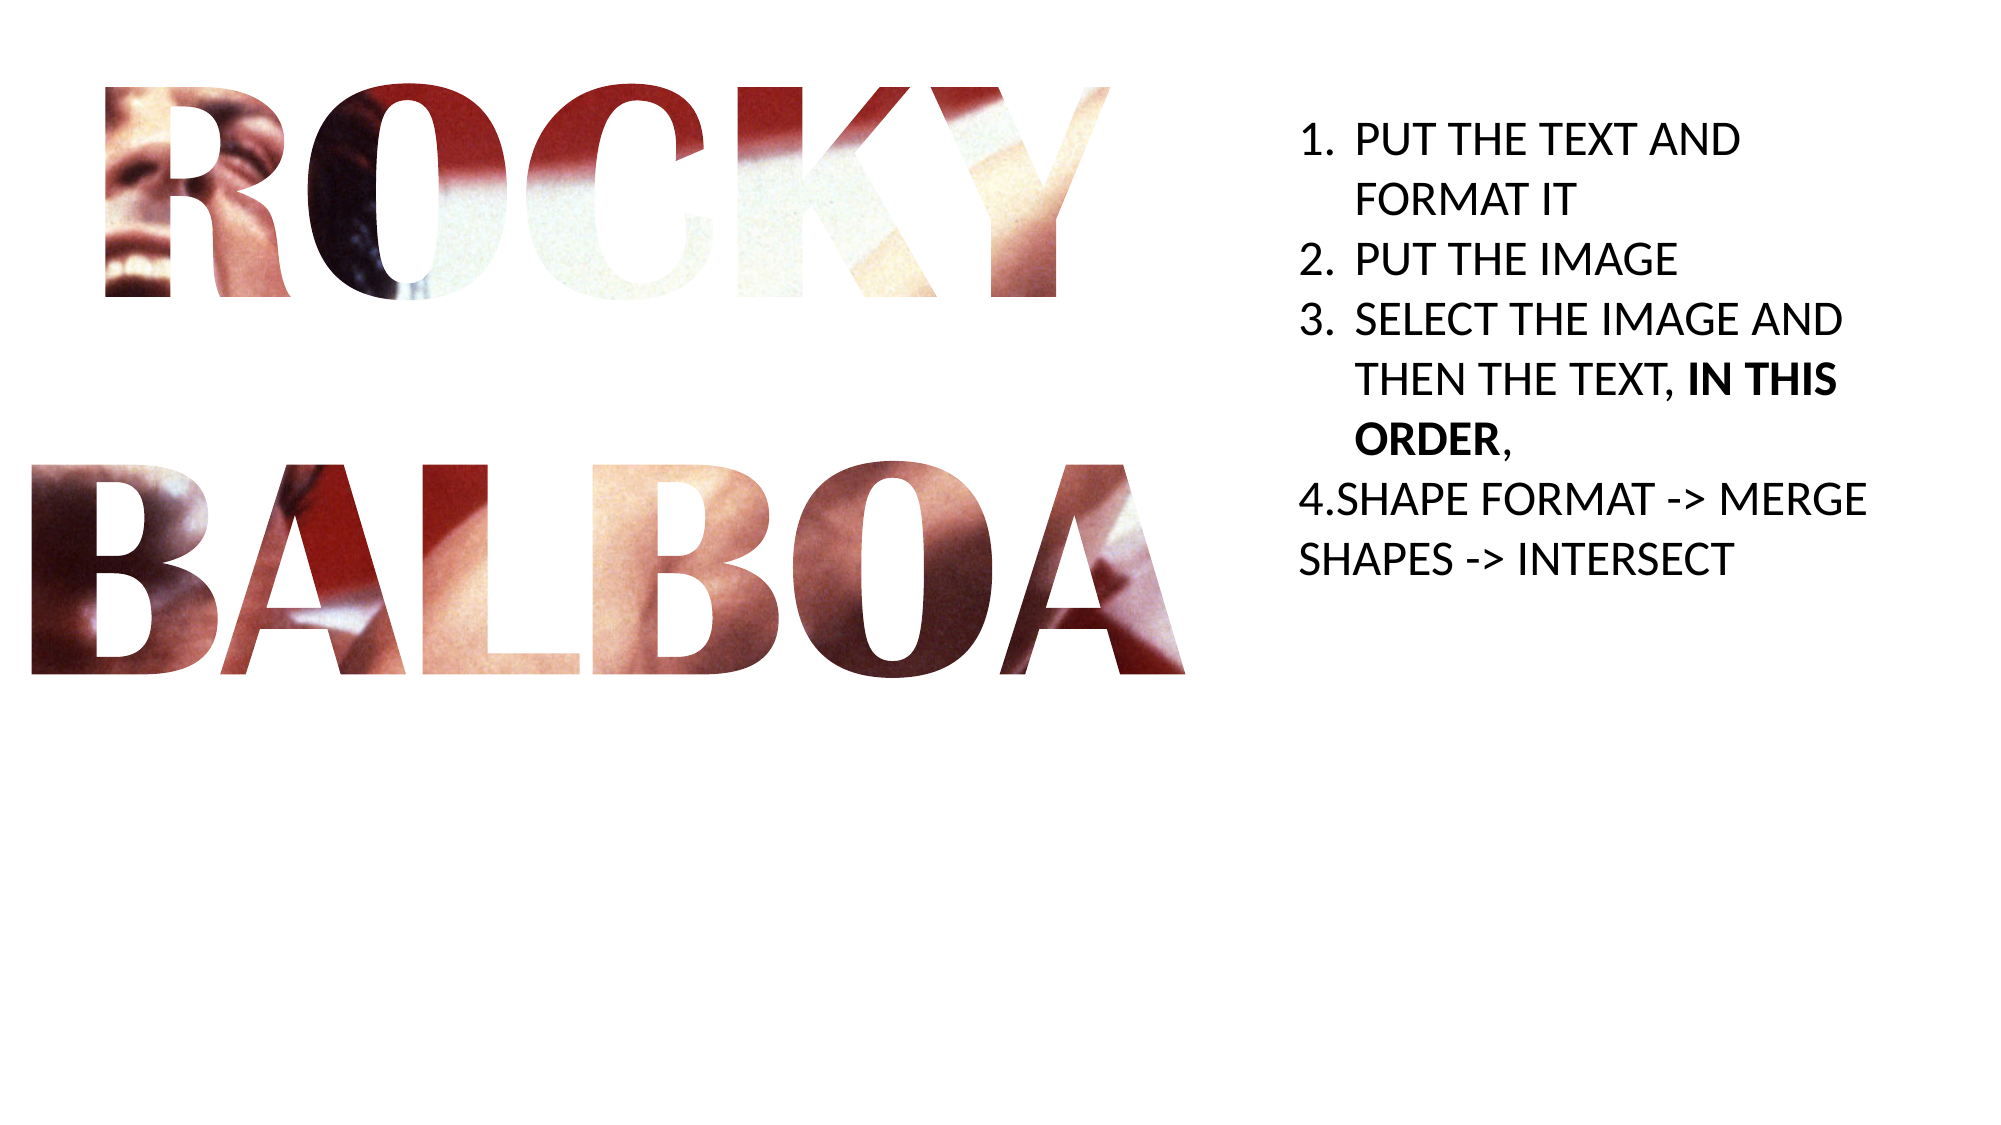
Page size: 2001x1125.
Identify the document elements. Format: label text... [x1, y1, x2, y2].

picture [31, 83, 1186, 678]
text_box PUT THE TEXT AND FORMAT IT PUT THE IMAGE SELECT THE IMAGE AND THEN THE TEXT, IN THIS ORDER, 4.SHAPE FORMAT -> MERGE SHAPES -> INTERSECT [1283, 98, 1913, 593]
